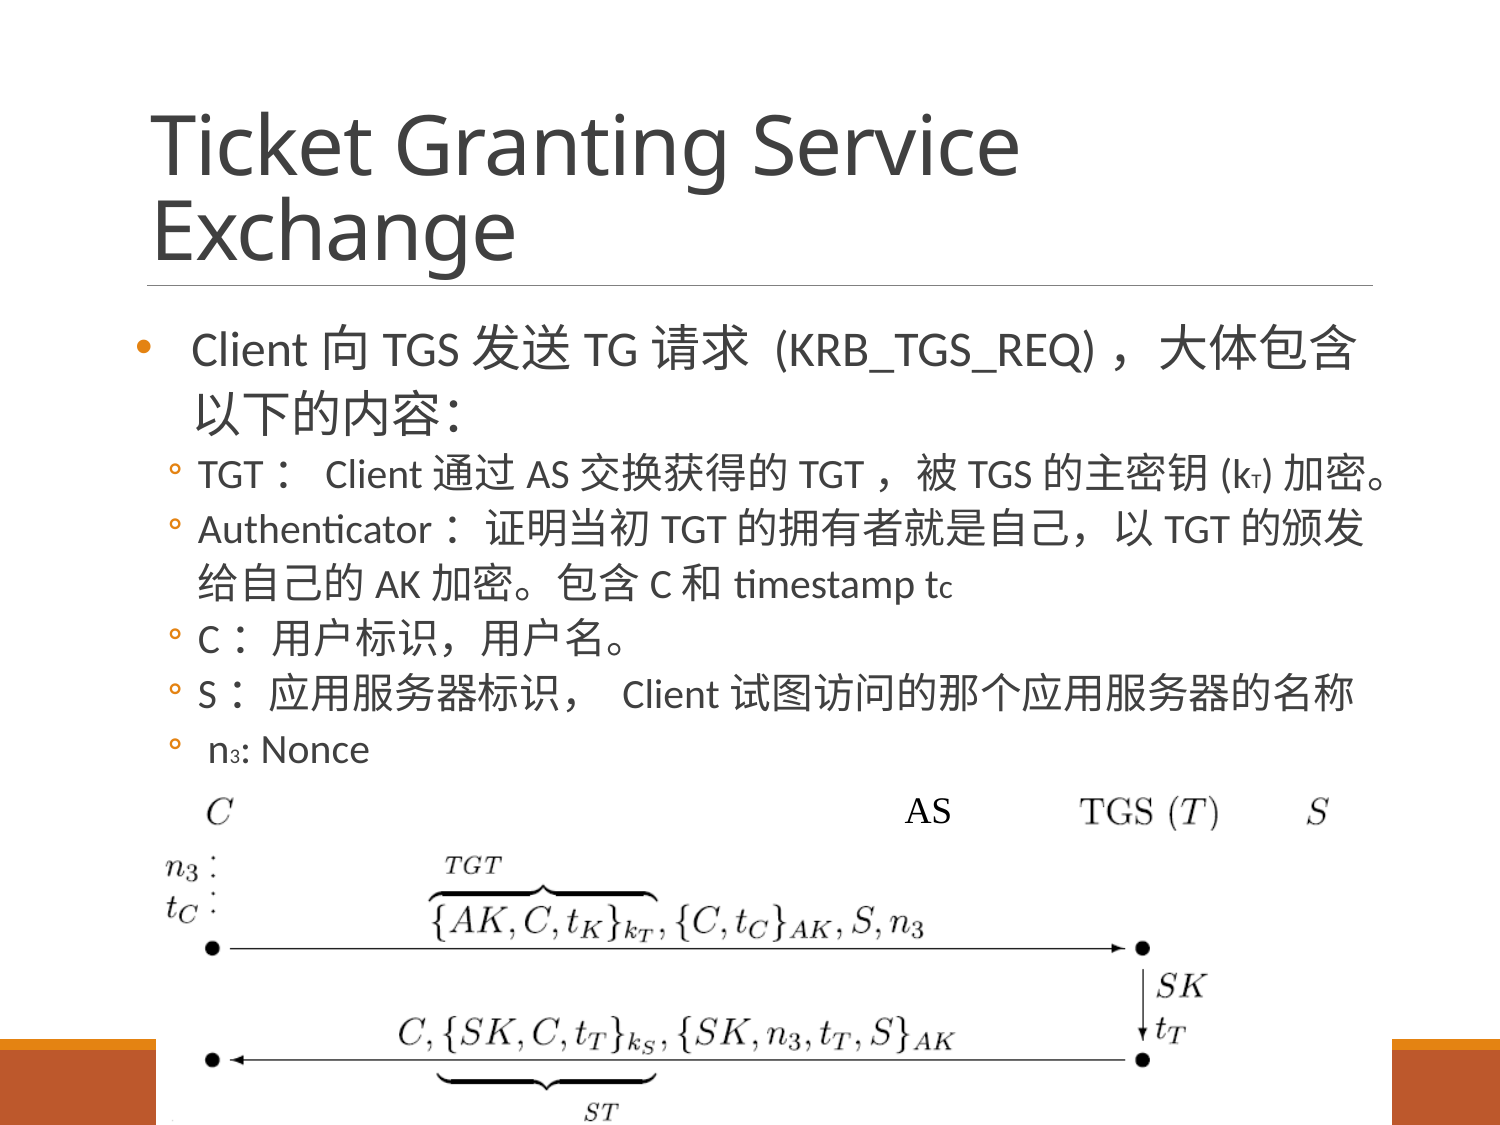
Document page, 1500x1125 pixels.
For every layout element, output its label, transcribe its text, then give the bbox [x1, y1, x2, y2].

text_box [156, 779, 1392, 1125]
title Ticket Granting Service Exchange [135, 47, 1373, 285]
list Client向TGS发送TG请求 (KRB_TGS_REQ)，大体包含以下的内容： TGT：Client通过AS交换获得的TGT，被TGS的主密钥(kT)加密。 Authenticator：证明当初TGT的拥有者就是自己，以TGT的颁发给自己的AK加密。包含C和timestamp tc C：用户标识，用户名。 S：应用服务器标识， Client试图访问的那个应用服务器的名称 n3: Nonce [135, 302, 1373, 963]
